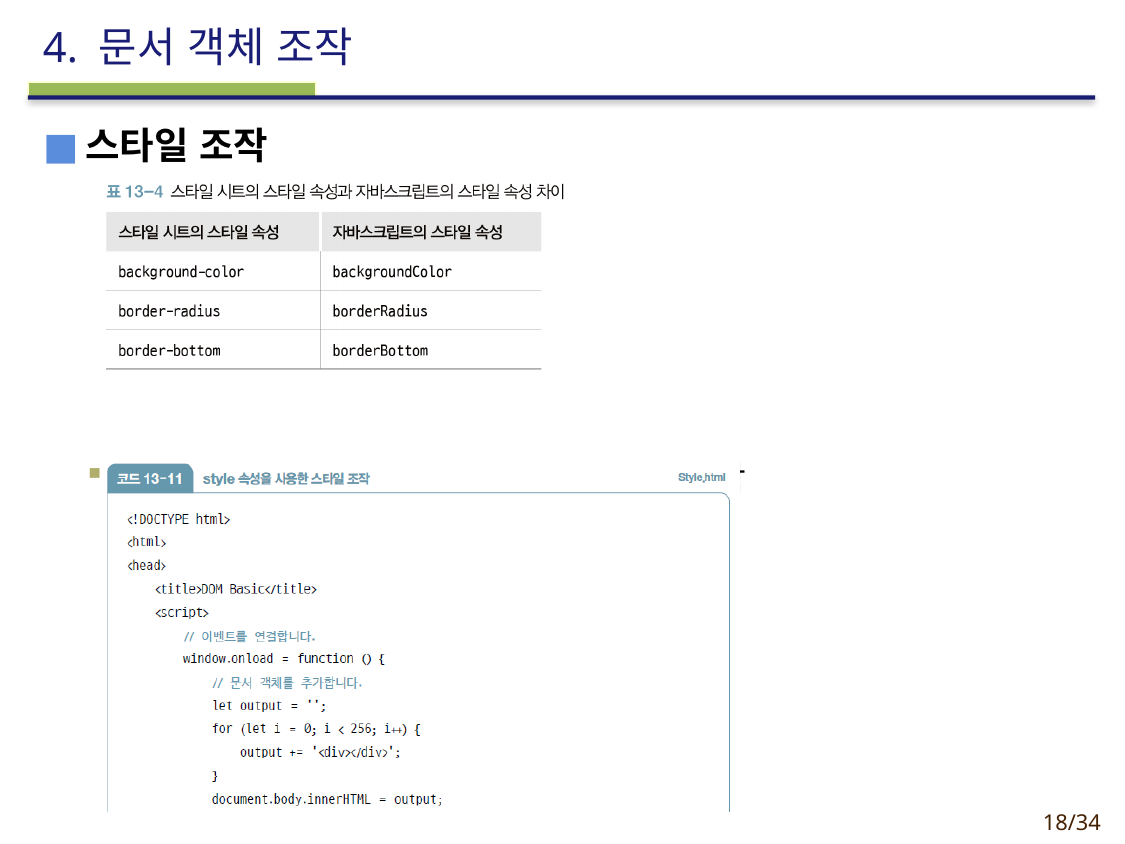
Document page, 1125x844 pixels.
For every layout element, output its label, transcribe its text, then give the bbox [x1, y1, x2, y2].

list 스타일 조작 [예제 13-5] style 속성을 사용한 스타일 조작 [28, 114, 1097, 818]
picture [101, 457, 740, 812]
title 4. 문서 객체 조작 [27, 10, 958, 82]
picture [101, 181, 579, 375]
